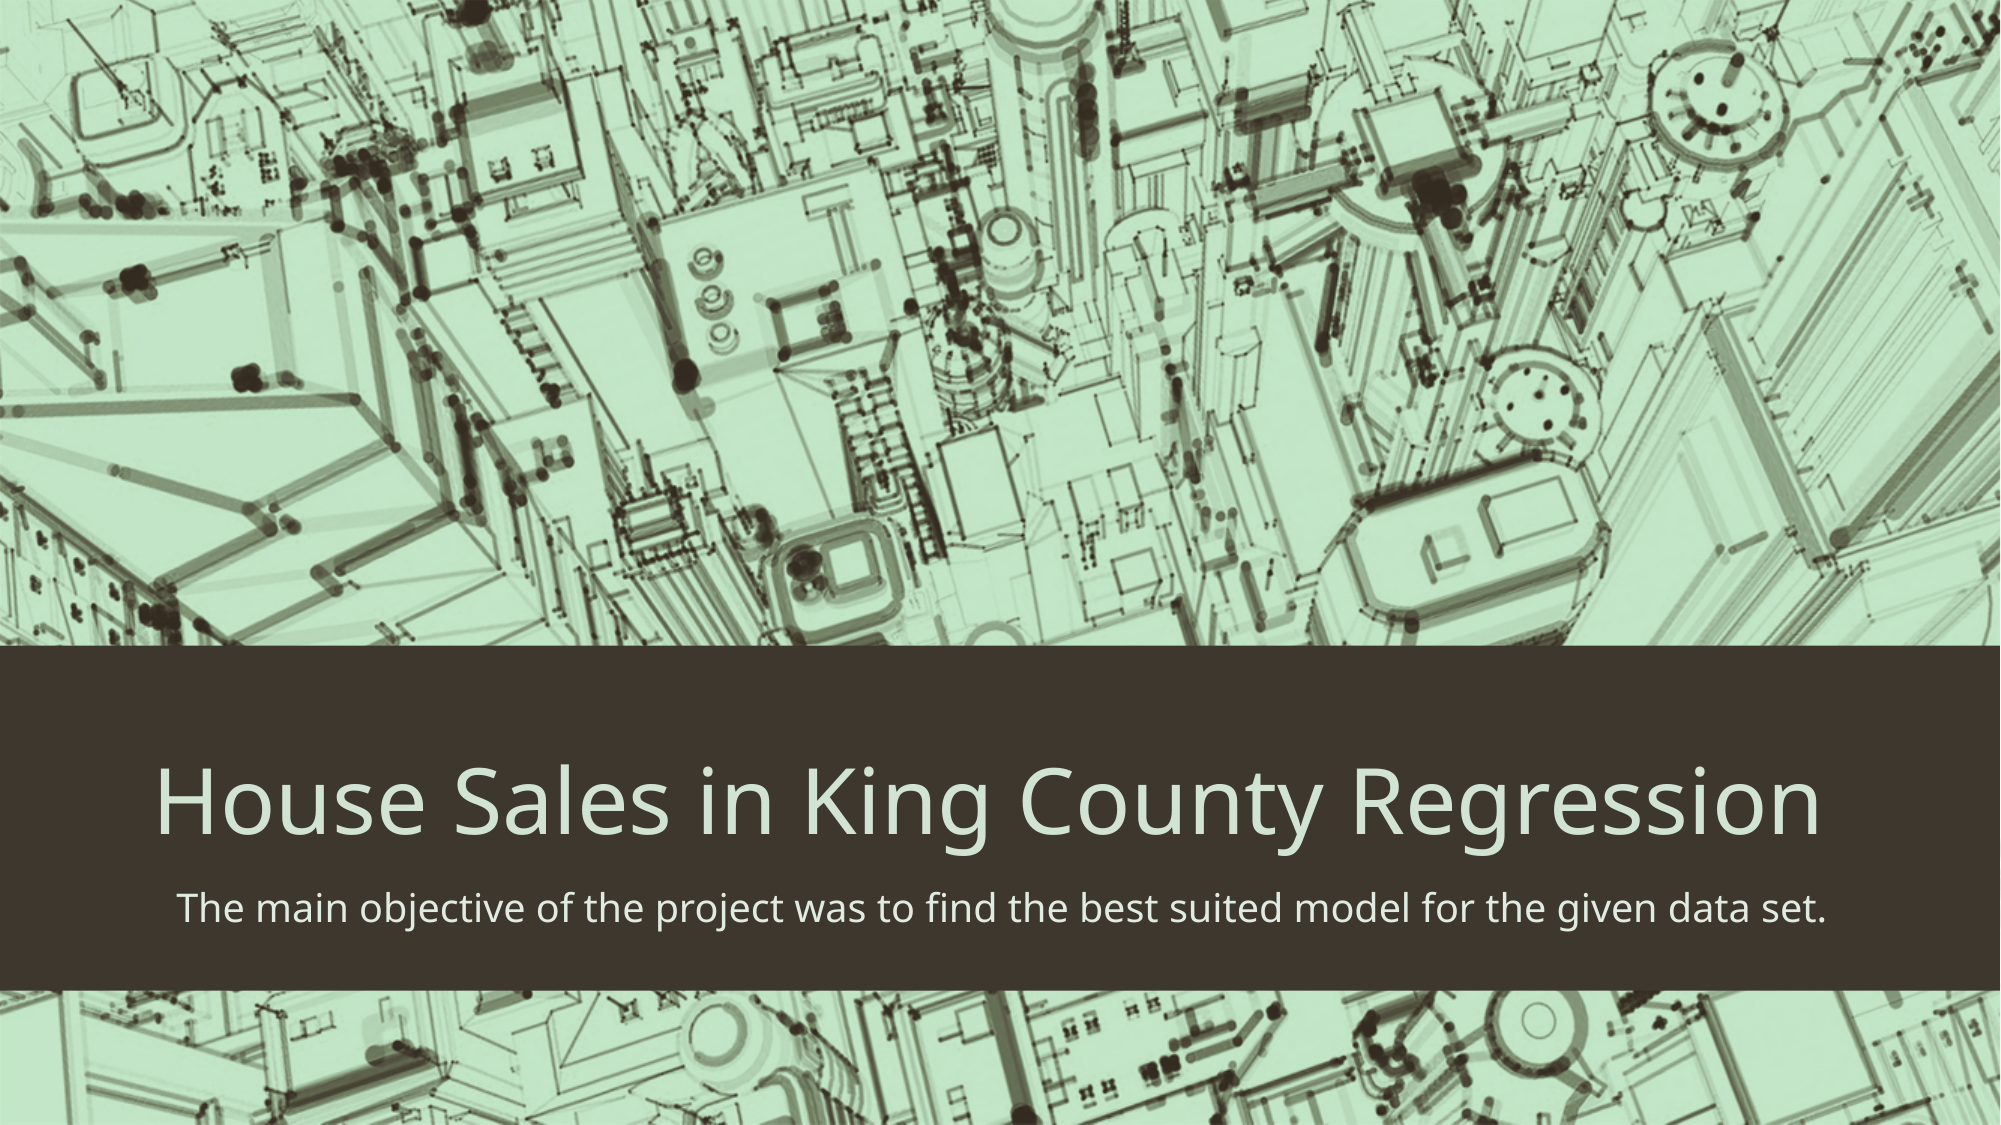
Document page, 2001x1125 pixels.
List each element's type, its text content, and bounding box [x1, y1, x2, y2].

picture [0, 0, 2001, 1125]
title House Sales in King County Regression [137, 675, 1863, 865]
subtitle The main objective of the project was to find the best suited model for the given data set. [161, 876, 1863, 954]
